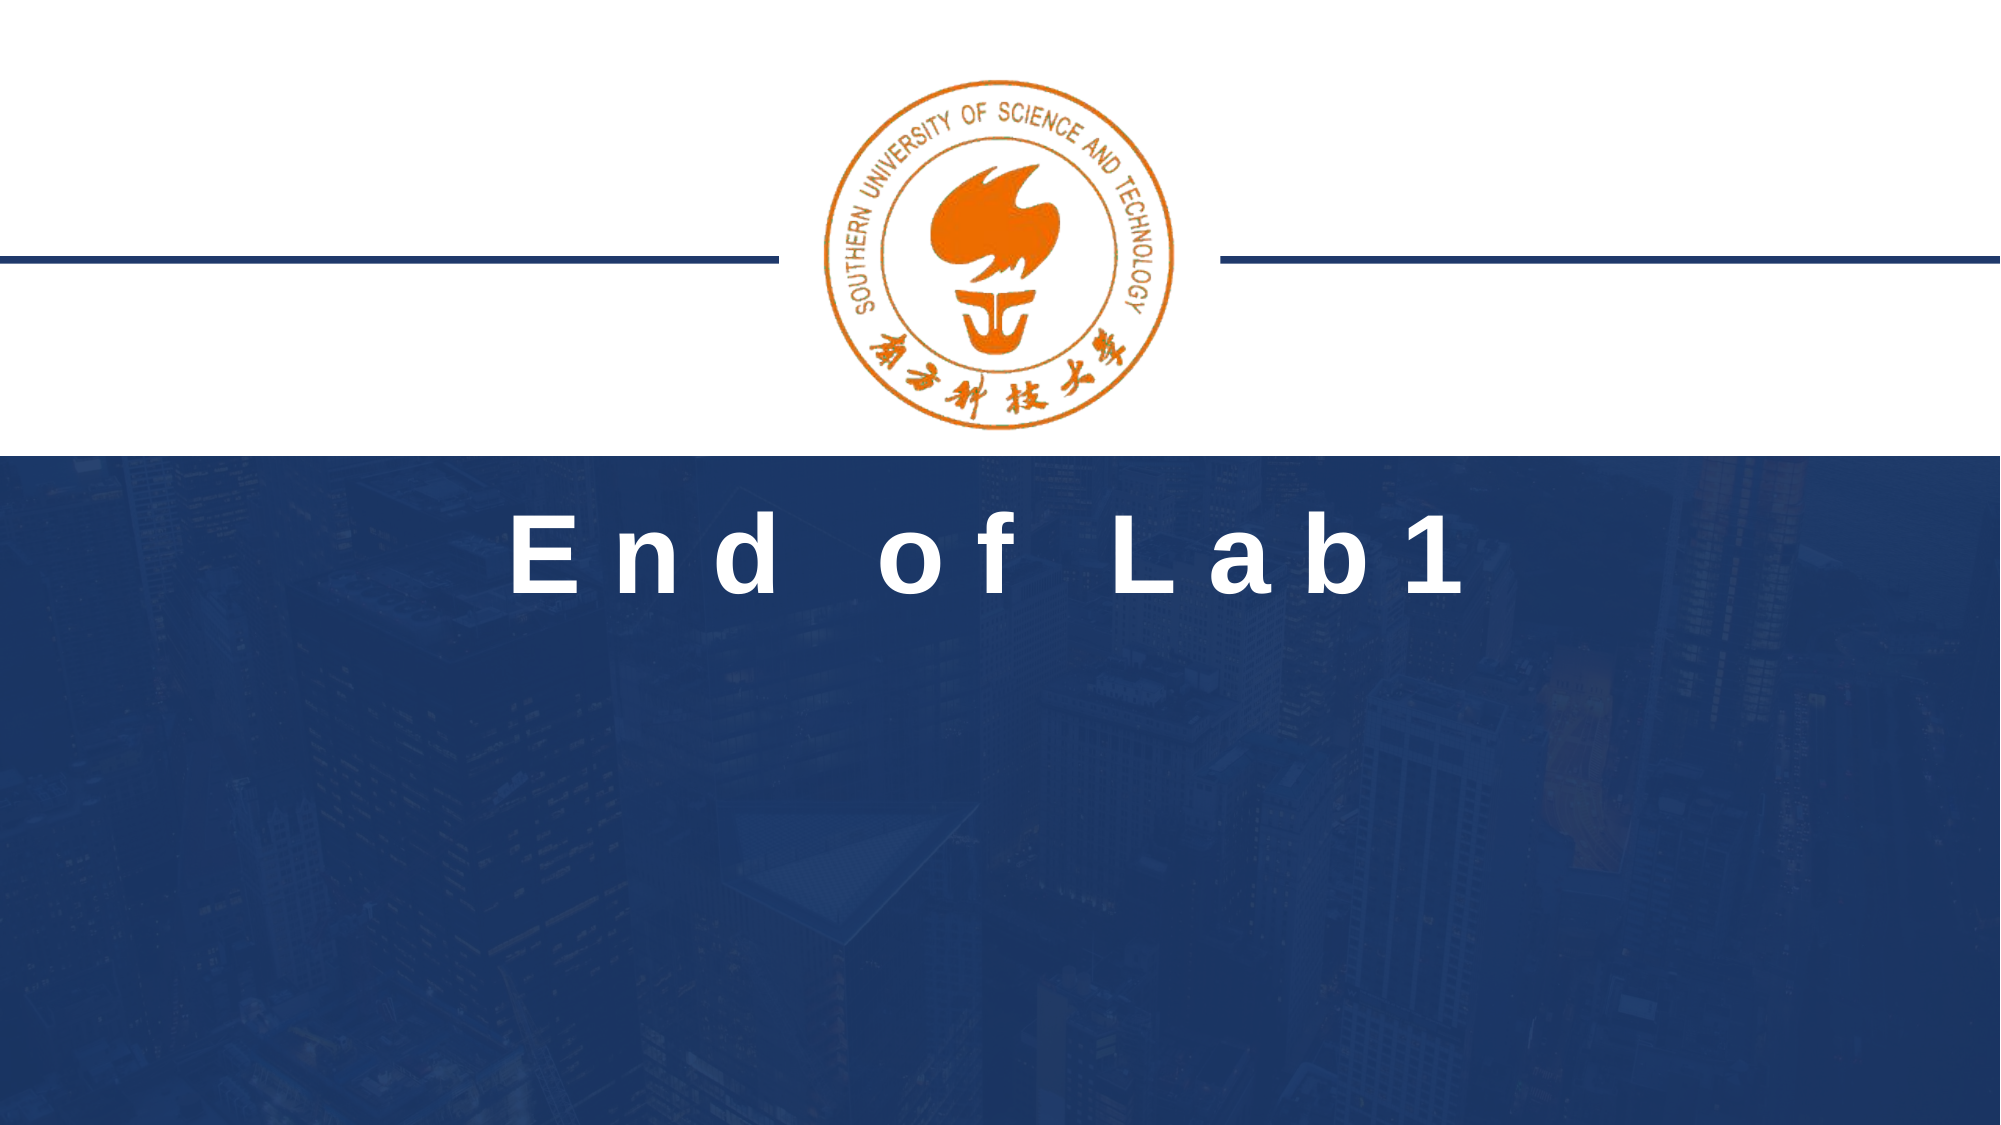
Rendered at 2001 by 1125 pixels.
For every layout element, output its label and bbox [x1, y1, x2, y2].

text_box [0, 0, 2000, 1125]
